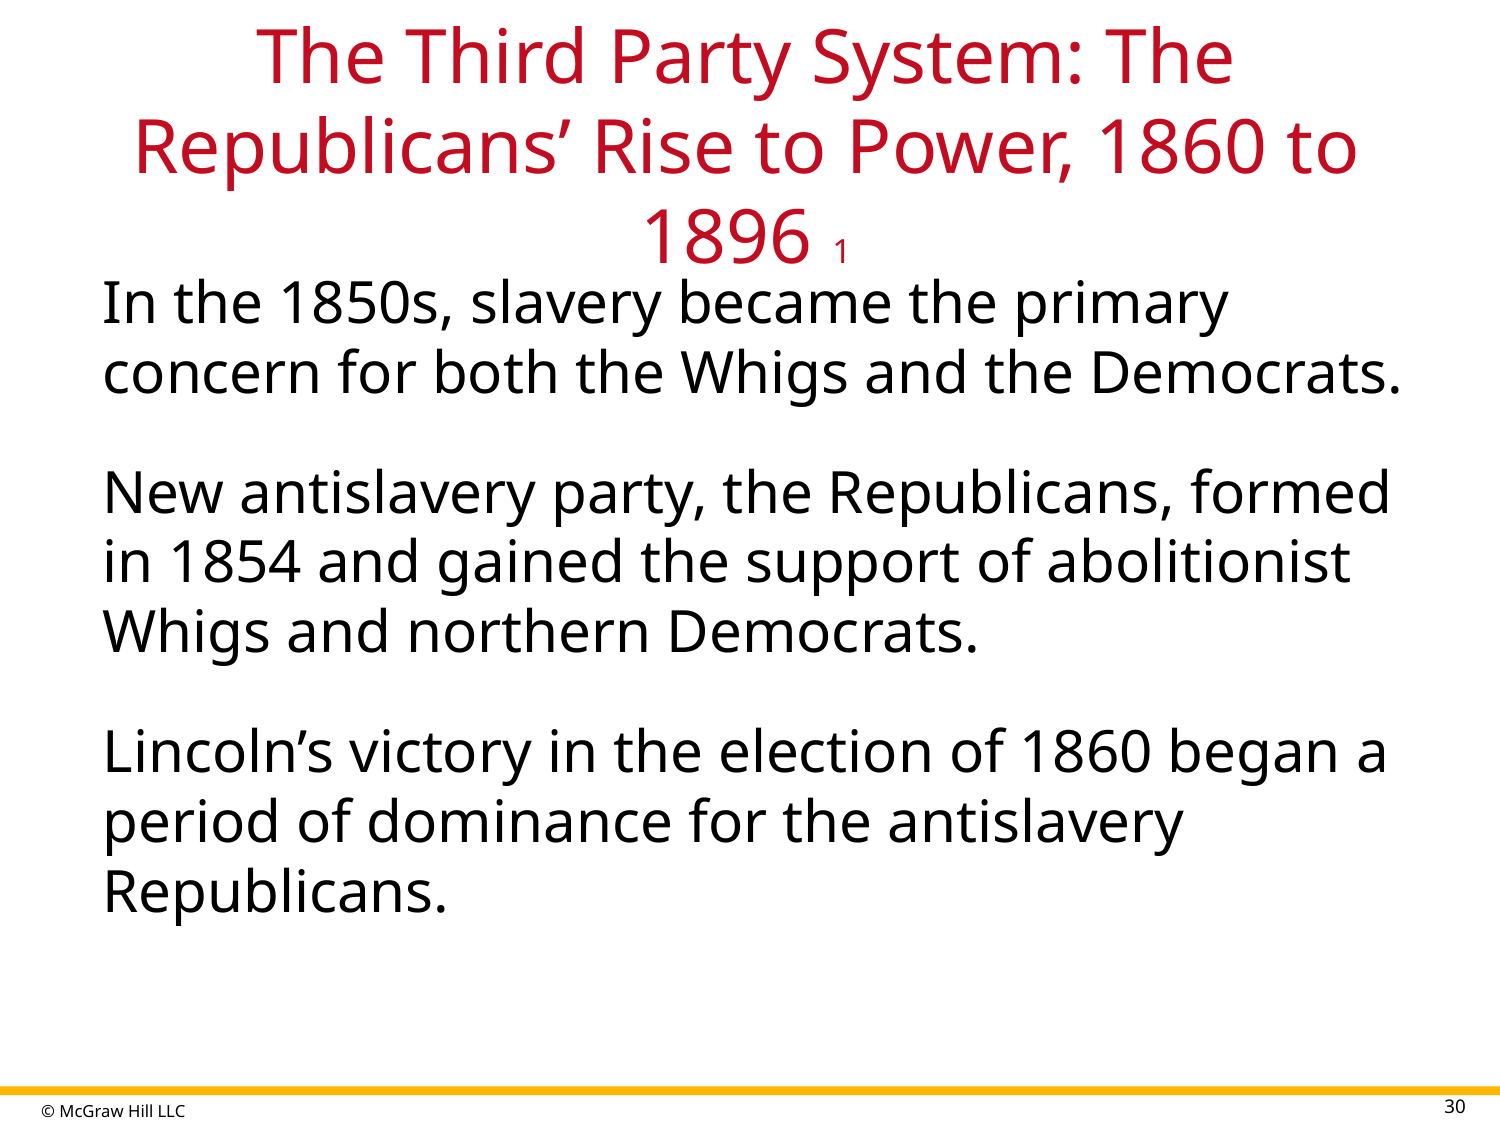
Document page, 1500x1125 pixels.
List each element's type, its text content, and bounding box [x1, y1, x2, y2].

title The Third Party System: The Republicans’ Rise to Power, 1860 to 1896 1 [85, 48, 1407, 240]
slide_number 30 [1415, 1094, 1474, 1122]
list In the 1850s, slavery became the primary concern for both the Whigs and the Democrats. New antislavery party, the Republicans, formed in 1854 and gained the support of abolitionist Whigs and northern Democrats. Lincoln’s victory in the election of 1860 began a period of dominance for the antislavery Republicans. [87, 257, 1438, 1063]
